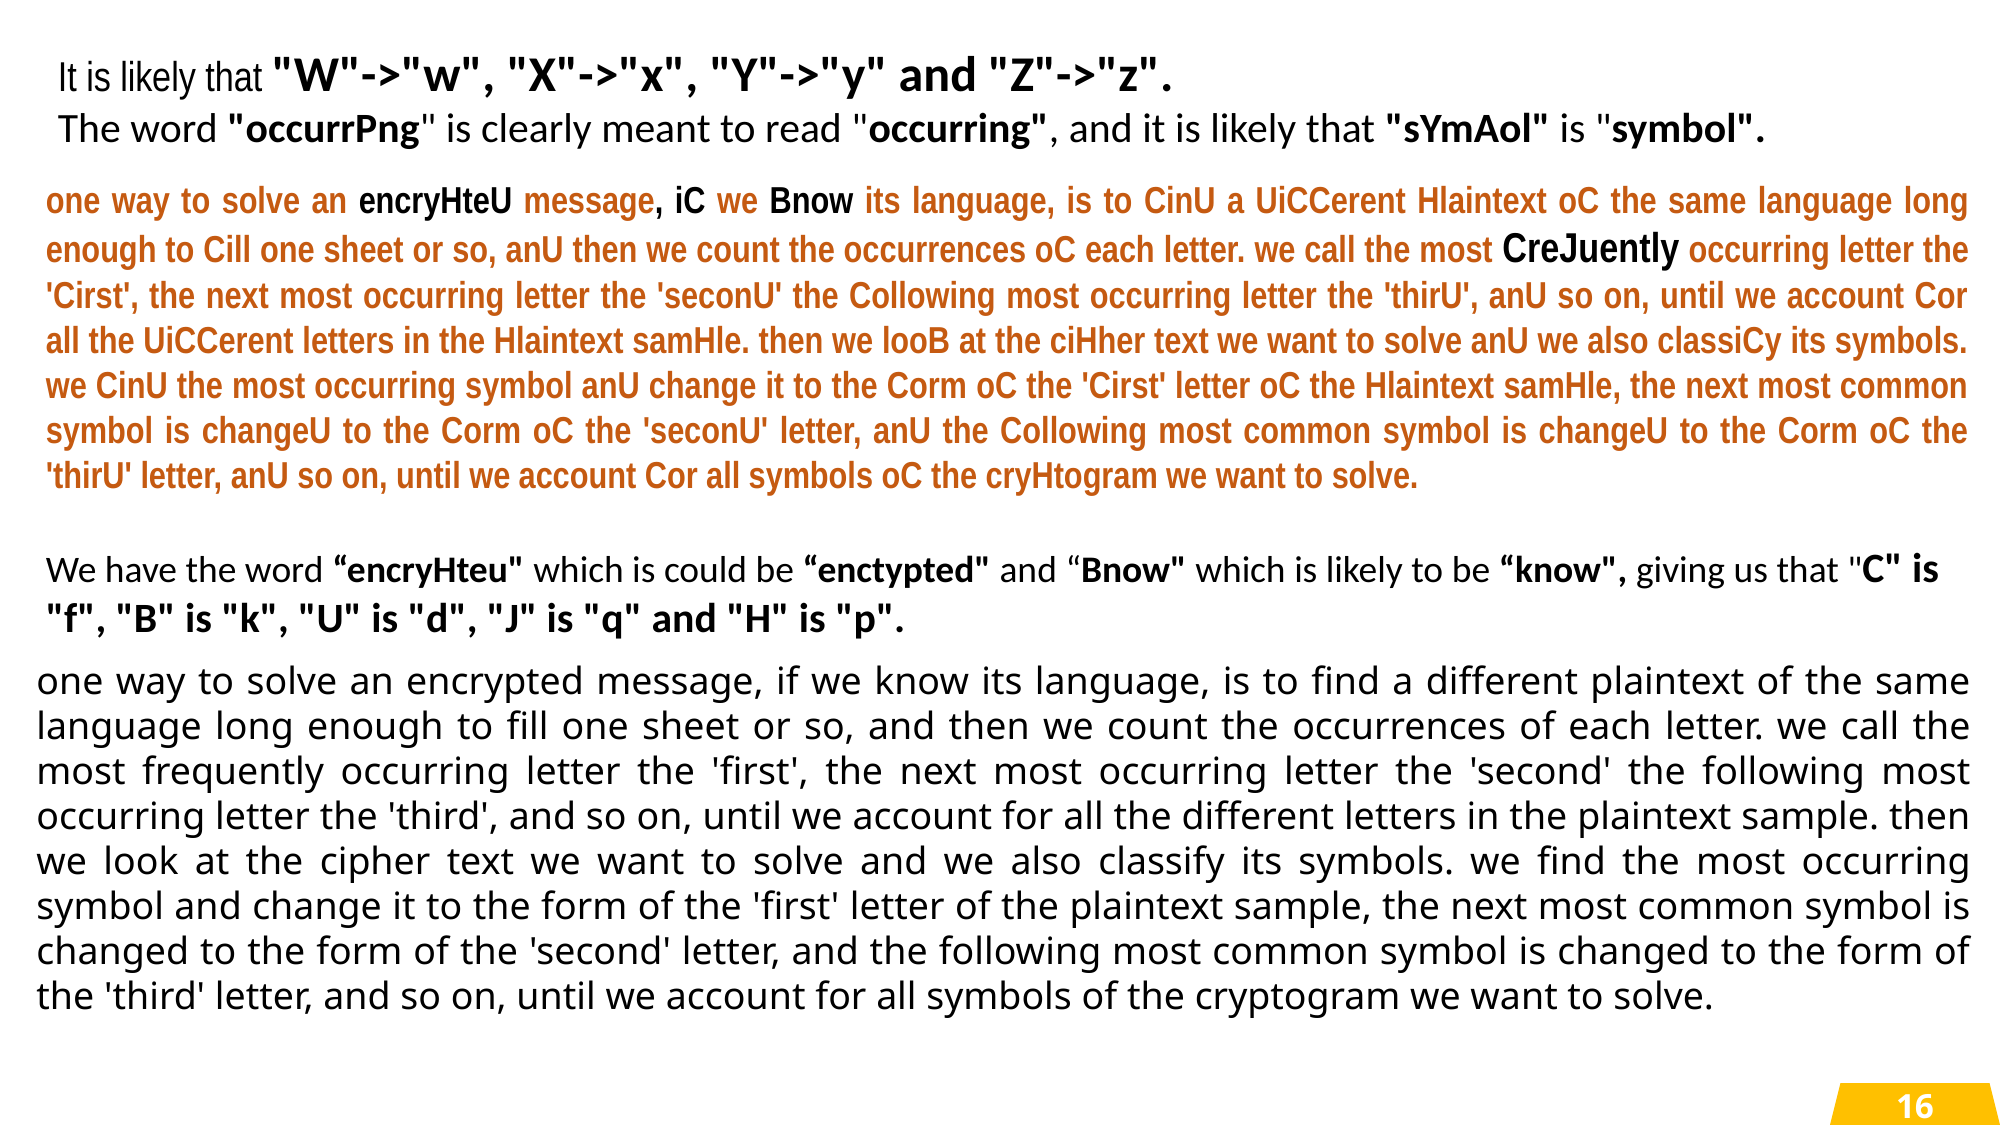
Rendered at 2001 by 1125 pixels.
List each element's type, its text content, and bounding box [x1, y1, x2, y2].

text_box one way to solve an encrypted message, if we know its language, is to find a different plaintext of the same language long enough to fill one sheet or so, and then we count the occurrences of each letter. we call the most frequently occurring letter the 'first', the next most occurring letter the 'second' the following most occurring letter the 'third', and so on, until we account for all the different letters in the plaintext sample. then we look at the cipher text we want to solve and we also classify its symbols. we find the most occurring symbol and change it to the form of the 'first' letter of the plaintext sample, the next most common symbol is changed to the form of the 'second' letter, and the following most common symbol is changed to the form of the 'third' letter, and so on, until we account for all symbols of the cryptogram we want to solve. [21, 649, 1988, 1025]
text_box one way to solve an encryHteU message, iC we Bnow its language, is to CinU a UiCCerent Hlaintext oC the same language long enough to Cill one sheet or so, anU then we count the occurrences oC each letter. we call the most CreJuently occurring letter the 'Cirst', the next most occurring letter the 'seconU' the Collowing most occurring letter the 'thirU', anU so on, until we account Cor all the UiCCerent letters in the Hlaintext samHle. then we looB at the ciHher text we want to solve anU we also classiCy its symbols. we CinU the most occurring symbol anU change it to the Corm oC the 'Cirst' letter oC the Hlaintext samHle, the next most common symbol is changeU to the Corm oC the 'seconU' letter, anU the Collowing most common symbol is changeU to the Corm oC the 'thirU' letter, anU so on, until we account Cor all symbols oC the cryHtogram we want to solve. We have the word “encryHteu" which is could be “enctypted" and “Bnow" which is likely to be “know", giving us that "C" is "f", "B" is "k", "U" is "d", "J" is "q" and "H" is "p". [31, 168, 1984, 649]
text_box 16 [1828, 1082, 2000, 1125]
text_box It is likely that "W"->"w", "X"->"x", "Y"->"y" and "Z"->"z". The word "occurrPng" is clearly meant to read "occurring", and it is likely that "sYmAol" is "symbol". [43, 33, 1890, 168]
